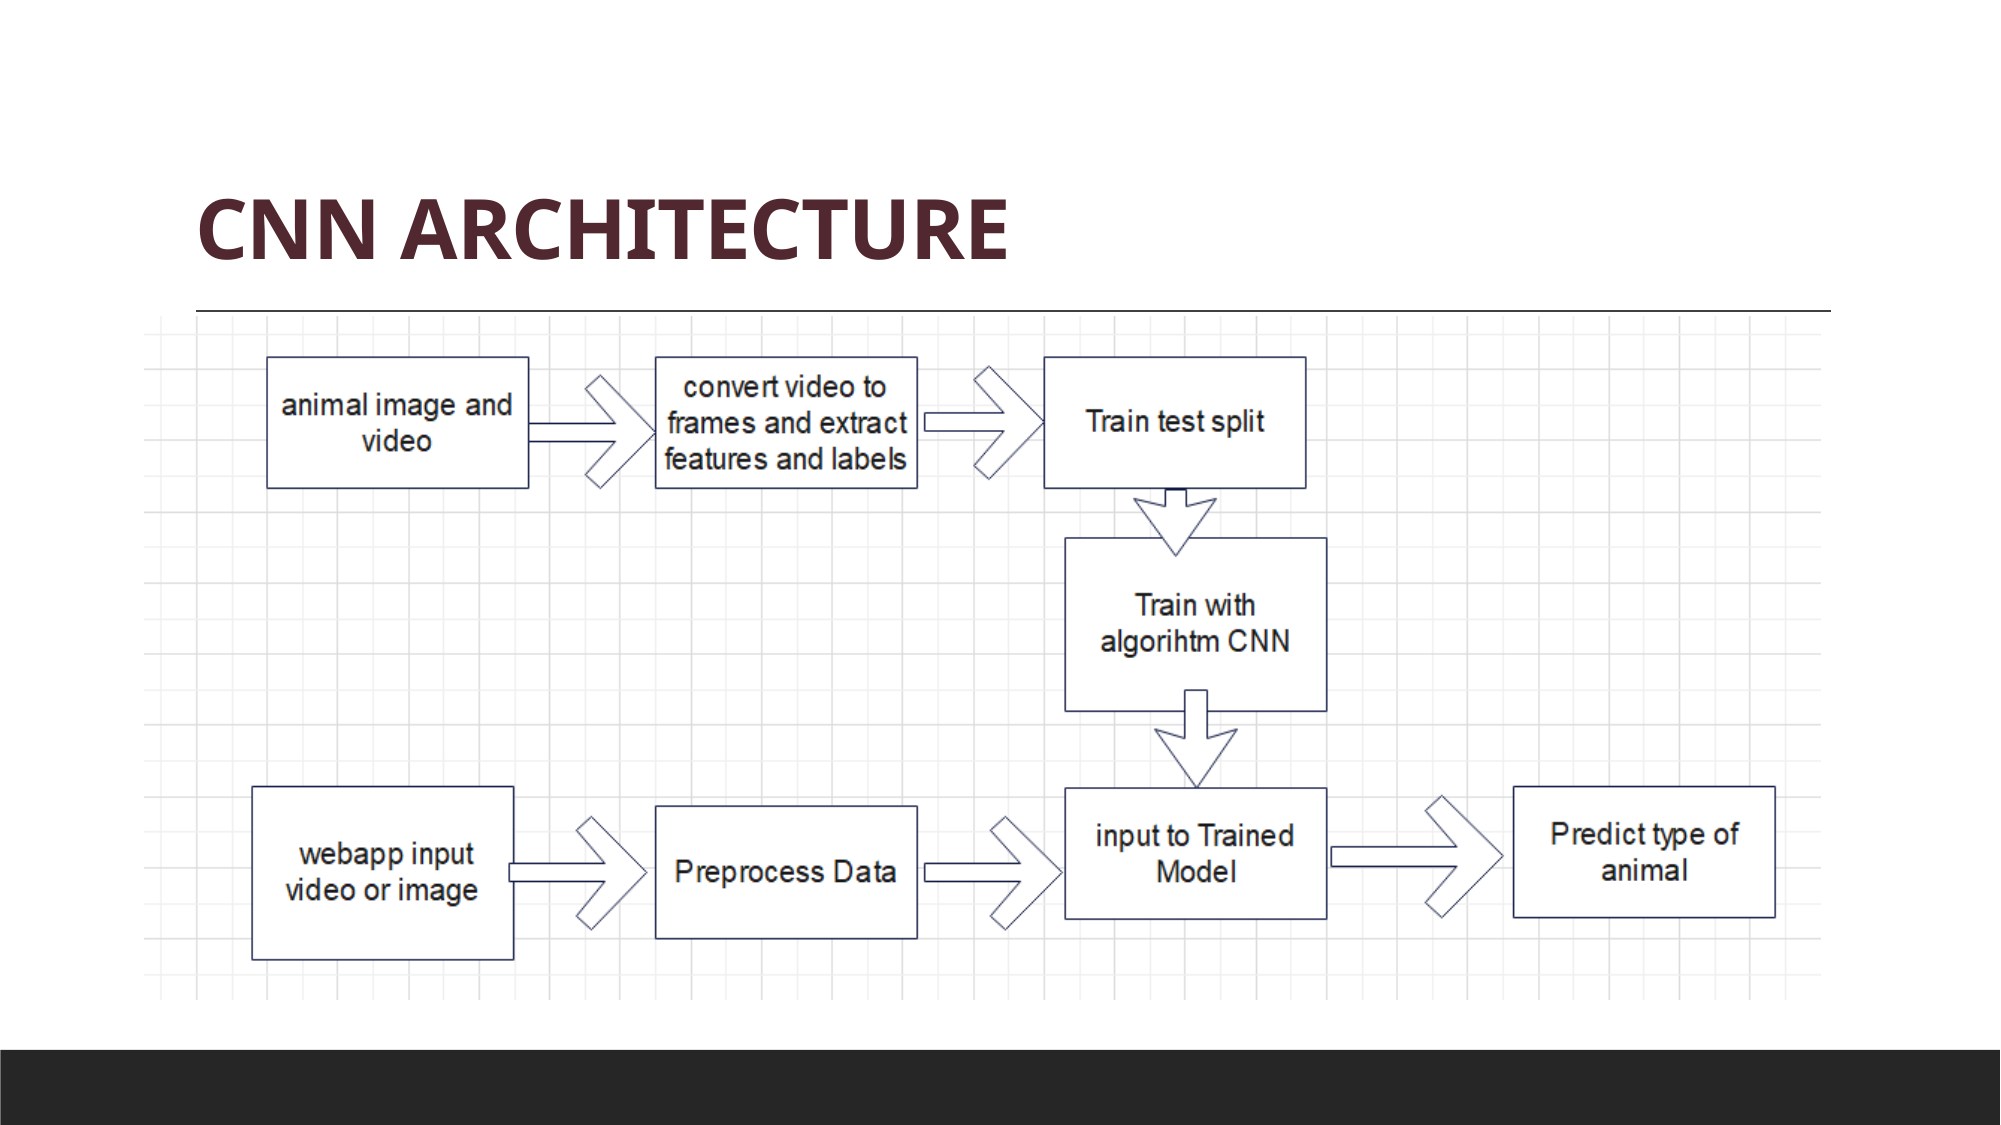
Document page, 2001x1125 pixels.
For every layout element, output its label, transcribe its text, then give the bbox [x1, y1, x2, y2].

title CNN ARCHITECTURE [180, 47, 1830, 285]
picture [144, 315, 1821, 1000]
